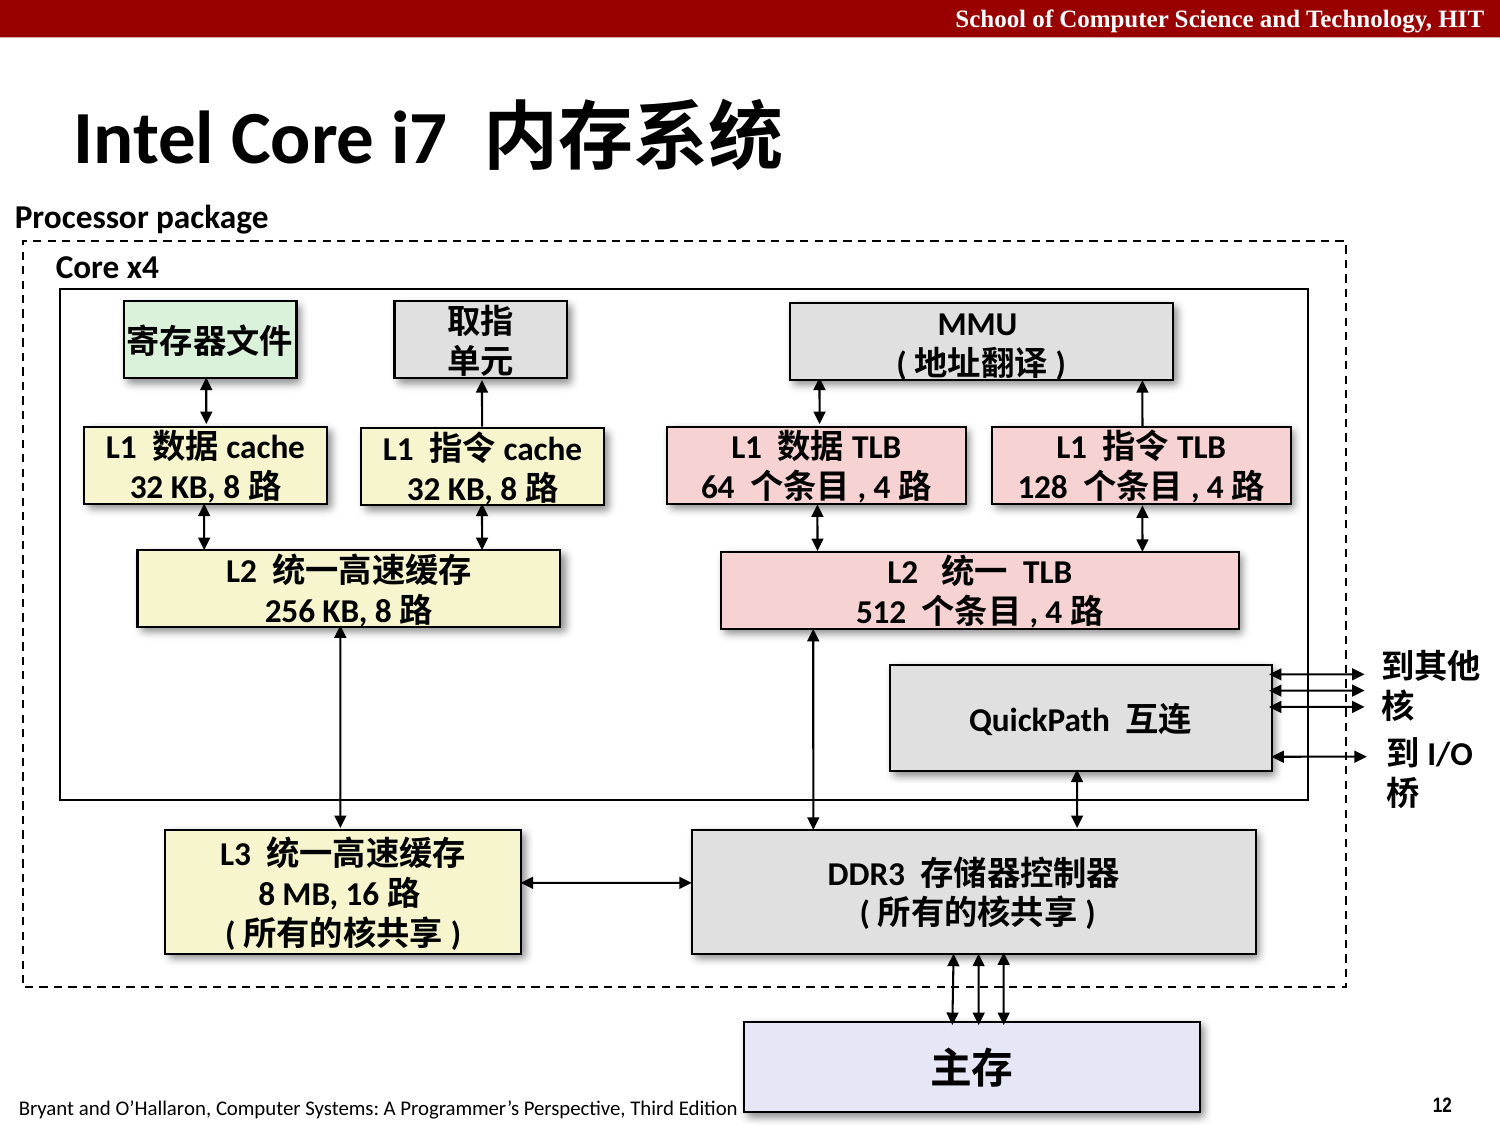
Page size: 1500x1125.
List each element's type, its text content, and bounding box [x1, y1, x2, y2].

text_box [946, 953, 960, 1025]
text_box [520, 876, 692, 890]
text_box 到I/O 桥 [1371, 724, 1500, 820]
text_box Processor package [0, 187, 482, 243]
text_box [1268, 674, 1367, 757]
title Intel Core i7 内存系统 [58, 71, 1305, 197]
text_box 到其他核 [1366, 637, 1500, 724]
text_box QuickPath 互连 [889, 665, 1272, 772]
text_box [22, 241, 1346, 988]
text_box [1070, 769, 1084, 828]
text_box [334, 625, 347, 828]
text_box 主存 [743, 1021, 1200, 1113]
text_box [997, 952, 1010, 1025]
text_box [972, 953, 985, 1025]
text_box [807, 628, 820, 830]
